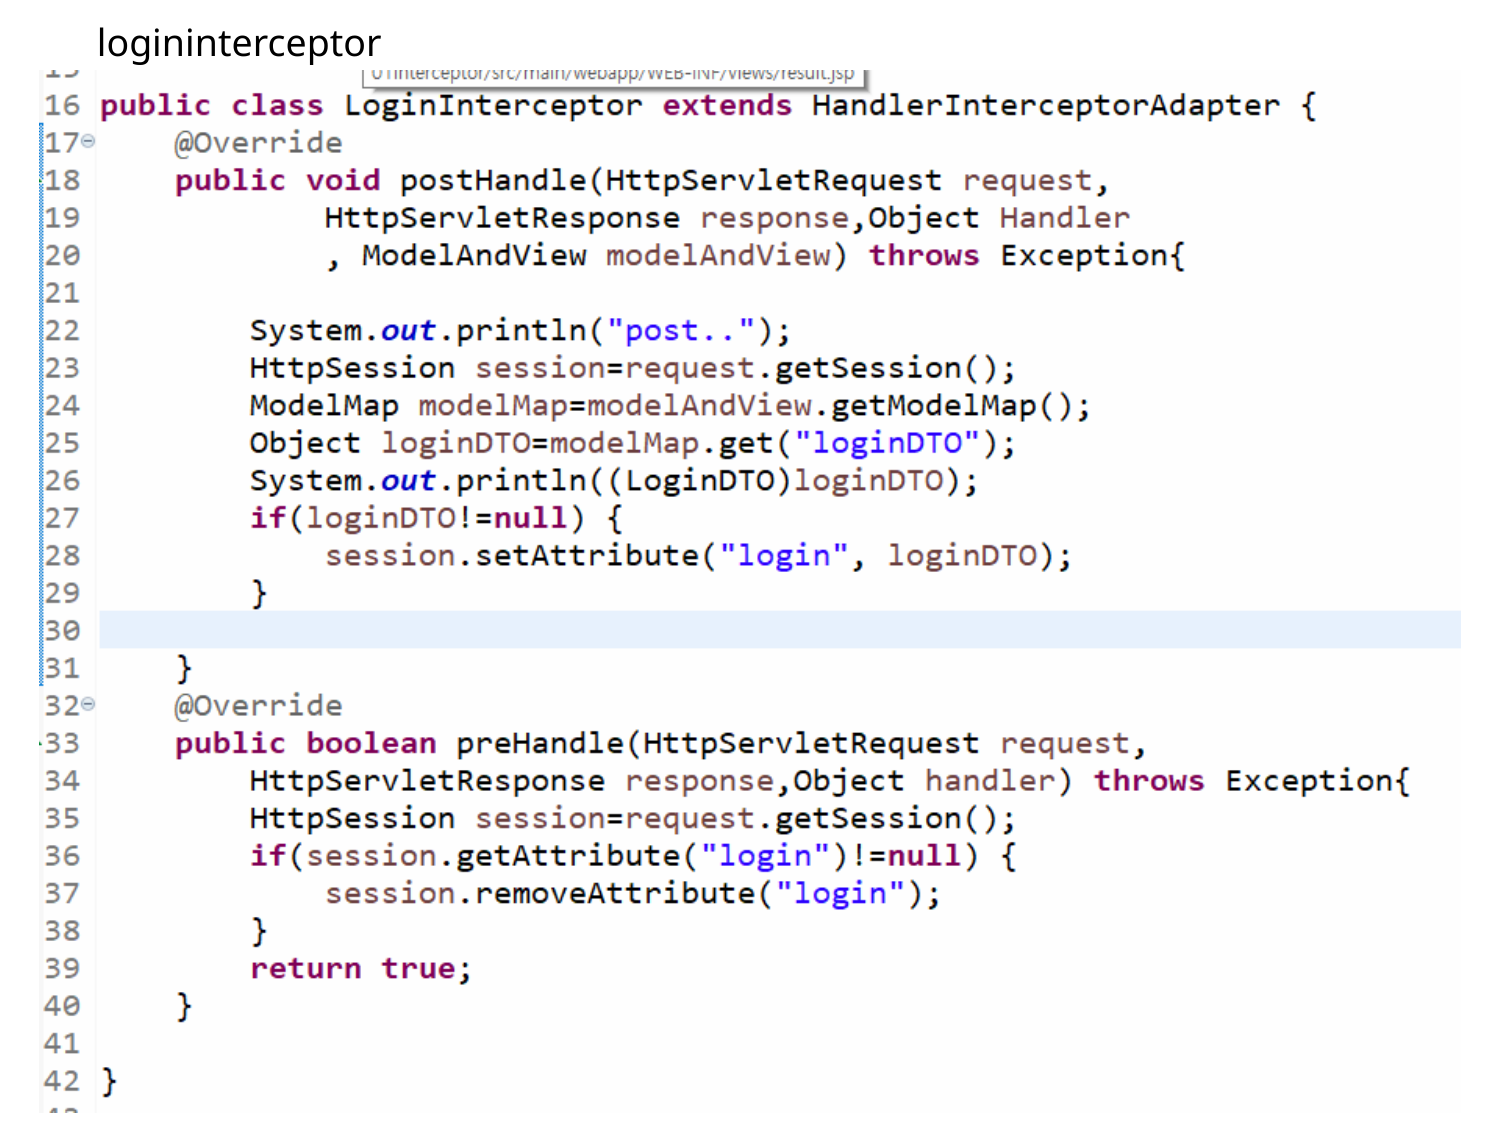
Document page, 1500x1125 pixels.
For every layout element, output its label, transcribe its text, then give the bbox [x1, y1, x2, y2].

picture [38, 70, 1462, 1113]
text_box logininterceptor [82, 11, 739, 68]
